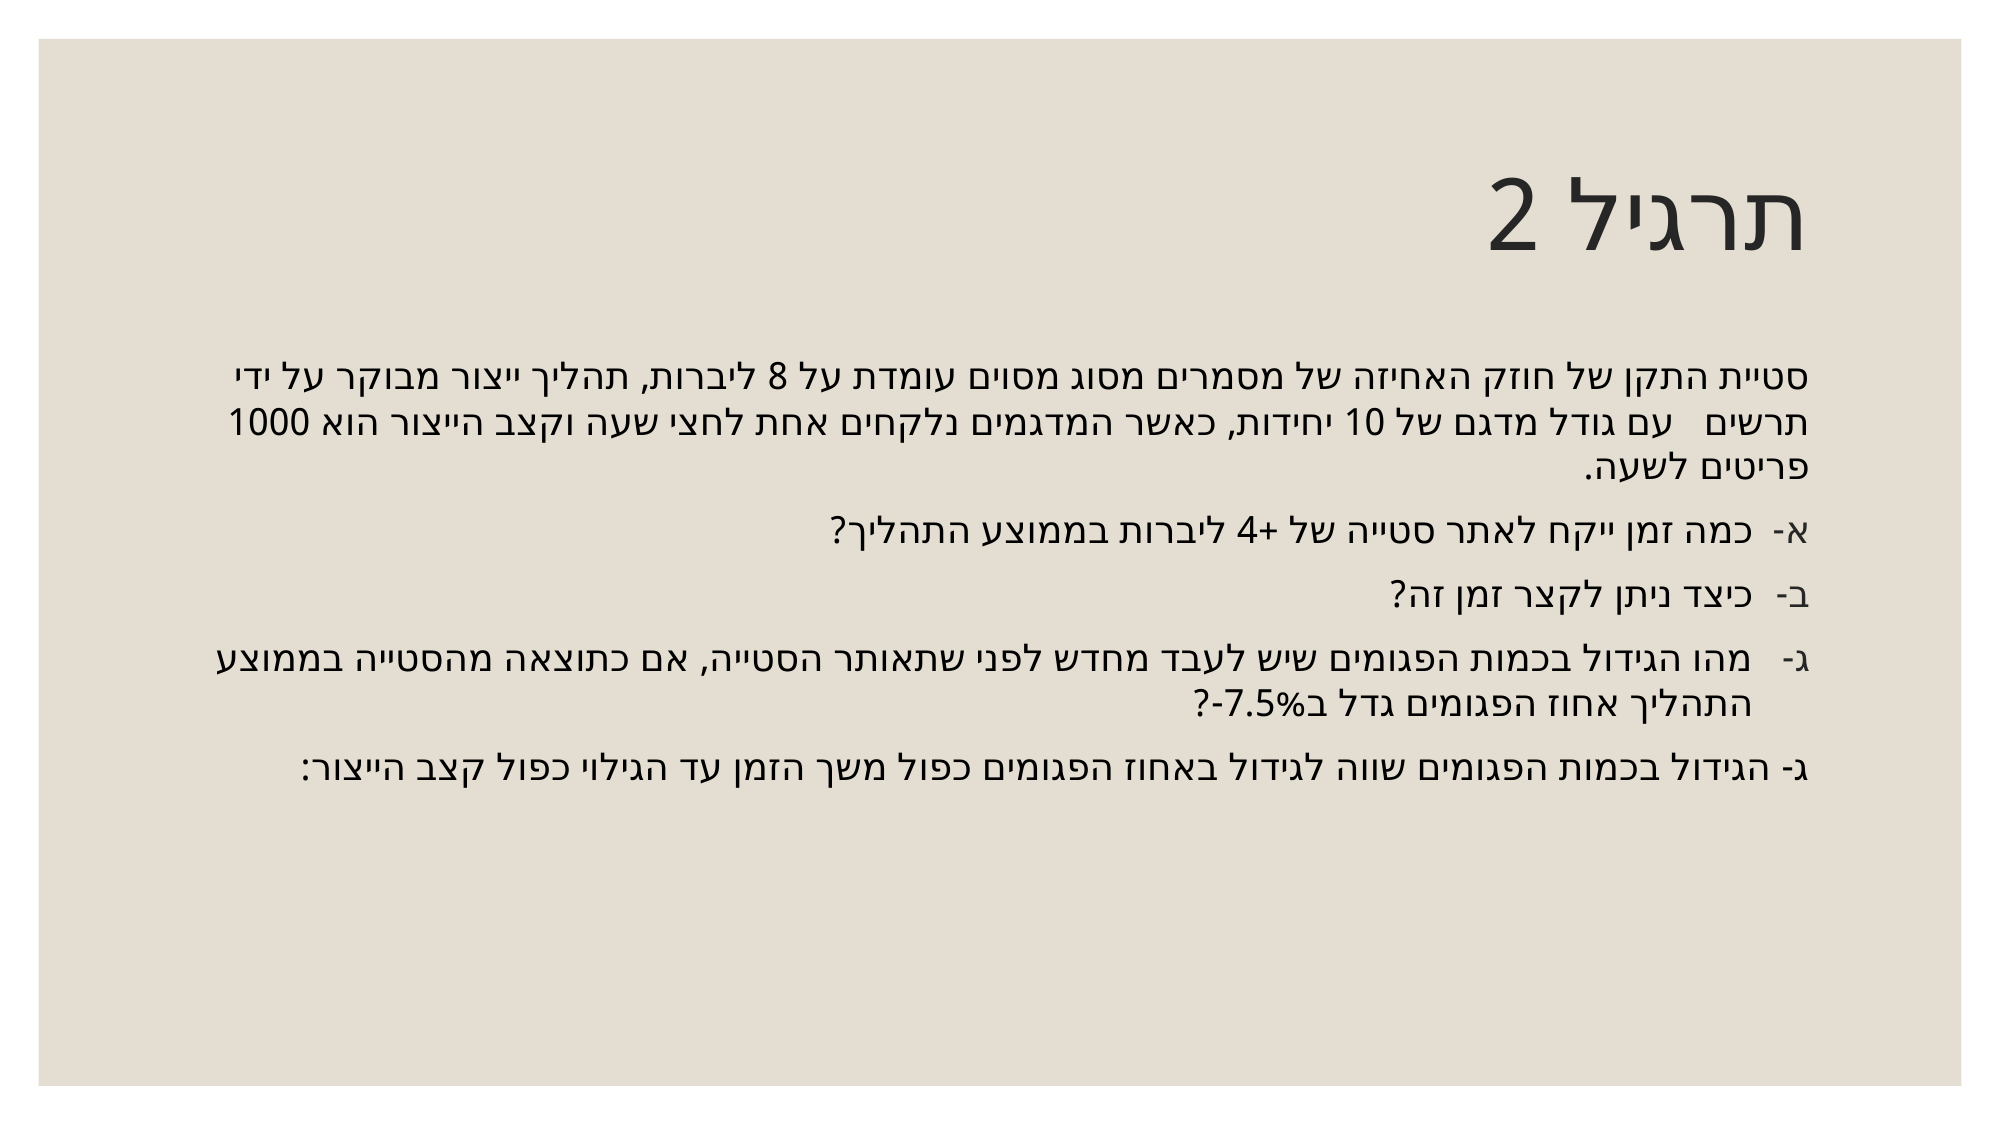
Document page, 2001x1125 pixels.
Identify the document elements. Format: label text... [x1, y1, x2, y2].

title תרגיל 2 [174, 105, 1825, 331]
